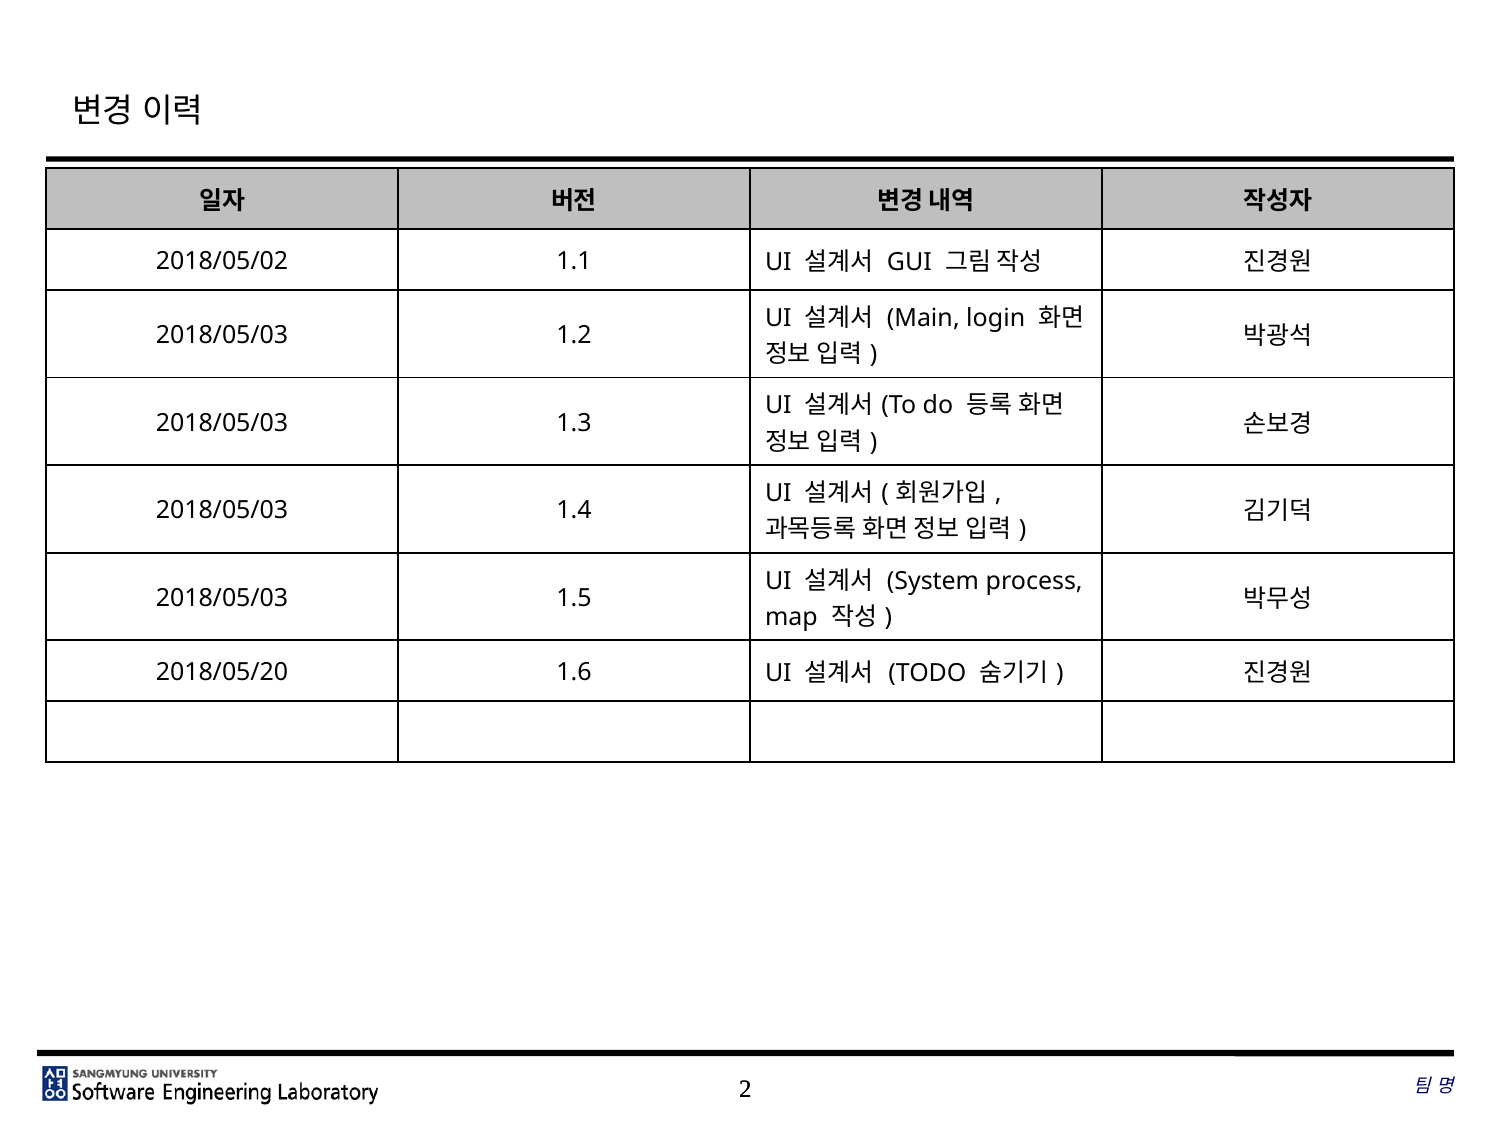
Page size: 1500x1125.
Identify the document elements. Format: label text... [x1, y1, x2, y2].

table_cell 박무성 [1103, 554, 1453, 639]
table_cell 2018/05/03 [47, 291, 397, 377]
table_cell 2018/05/03 [47, 378, 397, 464]
table_cell UI 설계서 (System process, map 작성) [751, 554, 1101, 639]
table_header 일자 [47, 169, 397, 228]
table_cell 2018/05/03 [47, 554, 397, 639]
table_cell 1.1 [399, 230, 749, 289]
table_cell 진경원 [1103, 641, 1453, 700]
table_cell [47, 702, 397, 761]
picture [42, 1066, 382, 1106]
title 변경 이력 [57, 73, 1190, 149]
table_cell [1103, 702, 1453, 761]
table_cell UI 설계서(회원가입, 과목등록 화면 정보 입력) [751, 466, 1101, 552]
table_cell 손보경 [1103, 378, 1453, 464]
table_cell 1.6 [399, 641, 749, 700]
table_cell 진경원 [1103, 230, 1453, 289]
footer 팀 명 [994, 1060, 1454, 1110]
table_header 버전 [399, 169, 749, 228]
table_cell 김기덕 [1103, 466, 1453, 552]
table_cell 2018/05/20 [47, 641, 397, 700]
table_cell [399, 702, 749, 761]
table_cell [751, 702, 1101, 761]
table_cell 2018/05/03 [47, 466, 397, 552]
table_cell UI 설계서(To do 등록 화면 정보 입력) [751, 378, 1101, 464]
table_cell 박광석 [1103, 291, 1453, 377]
table_cell UI 설계서 (TODO 숨기기) [751, 641, 1101, 700]
table_header 변경 내역 [751, 169, 1101, 228]
table_cell 1.3 [399, 378, 749, 464]
table_cell 2018/05/02 [47, 230, 397, 289]
table_header 작성자 [1103, 169, 1453, 228]
table_cell UI 설계서 GUI 그림 작성 [751, 230, 1101, 289]
table_cell 1.5 [399, 554, 749, 639]
table_cell UI 설계서 (Main, login 화면 정보 입력) [751, 291, 1101, 377]
table_cell 1.2 [399, 291, 749, 377]
table_cell 1.4 [399, 466, 749, 552]
